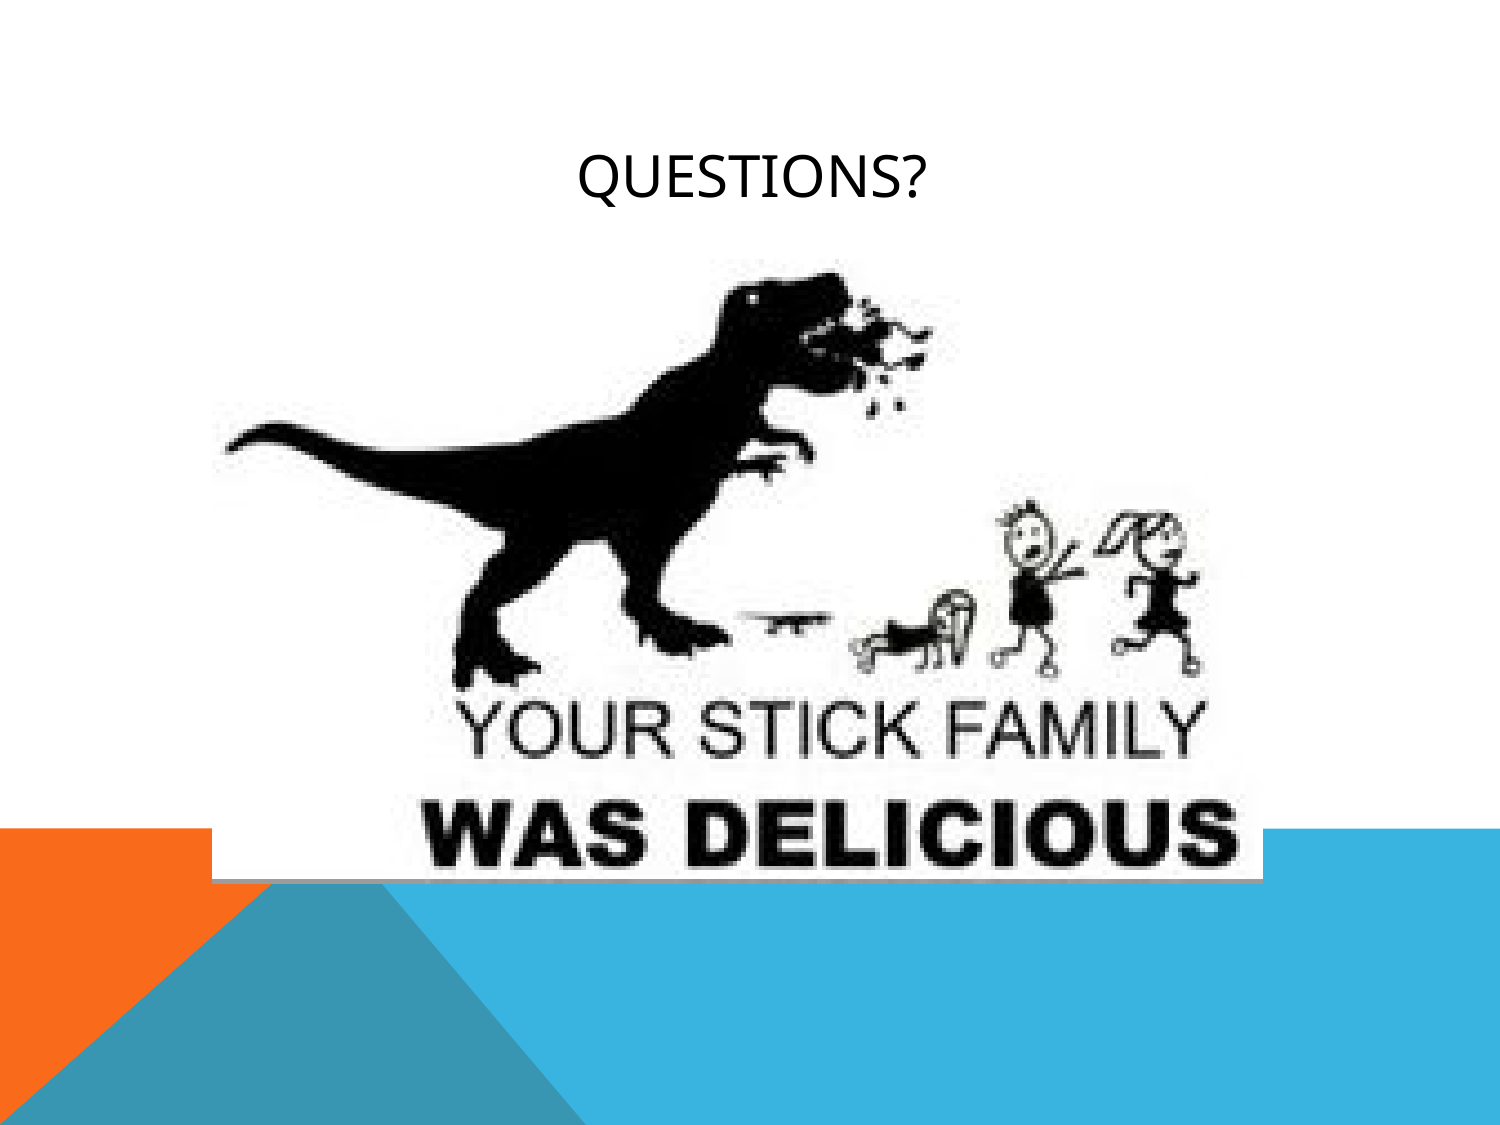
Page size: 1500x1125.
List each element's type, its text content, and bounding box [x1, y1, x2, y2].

picture [212, 224, 1263, 884]
title Questions? [135, 60, 1369, 288]
